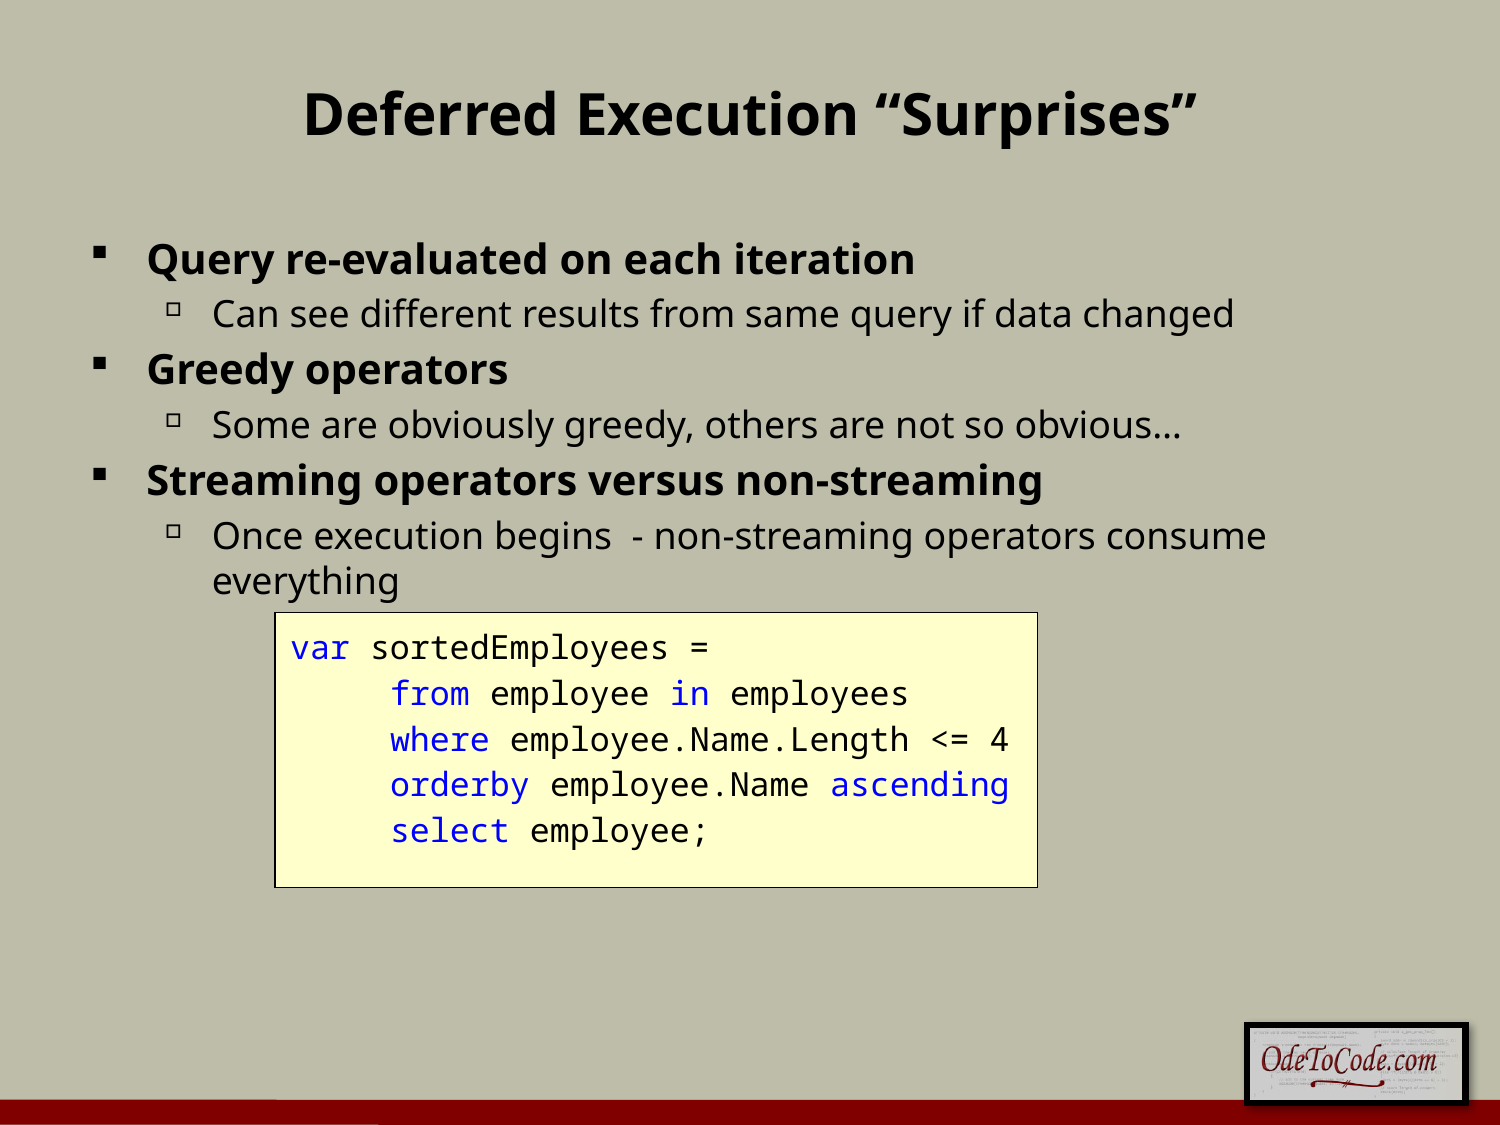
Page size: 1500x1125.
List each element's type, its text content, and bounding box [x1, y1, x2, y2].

text_box var sortedEmployees = from employee in employees where employee.Name.Length <= 4 orderby employee.Name ascending select employee; [274, 612, 1038, 888]
title Deferred Execution “Surprises” [74, 49, 1426, 176]
picture [1250, 1028, 1462, 1100]
list Query re-evaluated on each iteration Can see different results from same query if data changed Greedy operators Some are obviously greedy, others are not so obvious… Streaming operators versus non-streaming Once execution begins - non-streaming operators consume everything [74, 224, 1426, 563]
